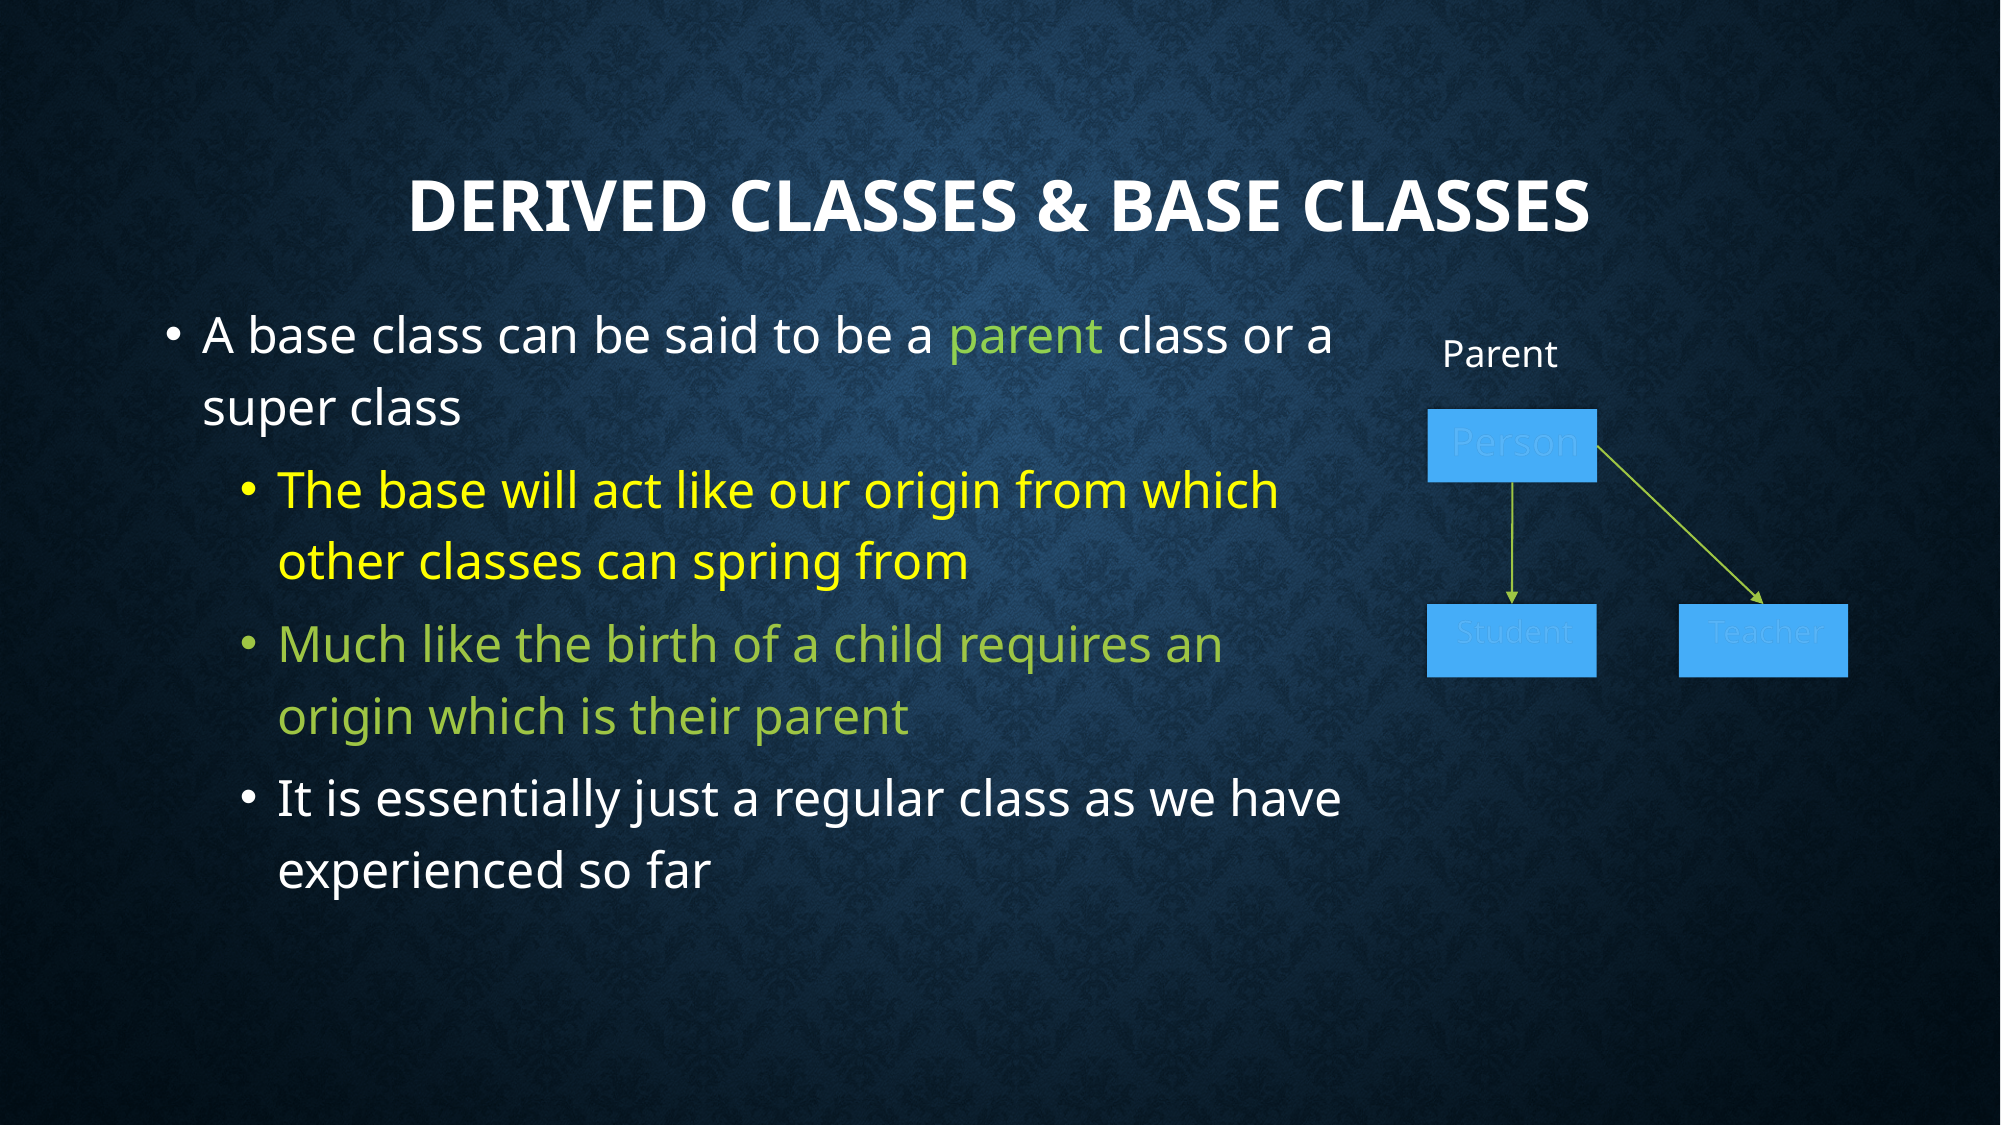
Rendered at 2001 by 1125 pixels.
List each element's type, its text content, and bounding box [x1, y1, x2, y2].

text_box Parent [1427, 322, 1613, 383]
text_box Student [1427, 604, 1597, 678]
text_box Person [1427, 409, 1598, 483]
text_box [1596, 445, 1764, 605]
list A base class can be said to be a parent class or a super class The base will act like our origin from which other classes can spring from Much like the birth of a child requires an origin which is their parent It is essentially just a regular class as we have experienced so far [149, 284, 1363, 950]
text_box Teacher [1678, 604, 1849, 678]
title Derived Classes & Base Classes [149, 99, 1849, 318]
